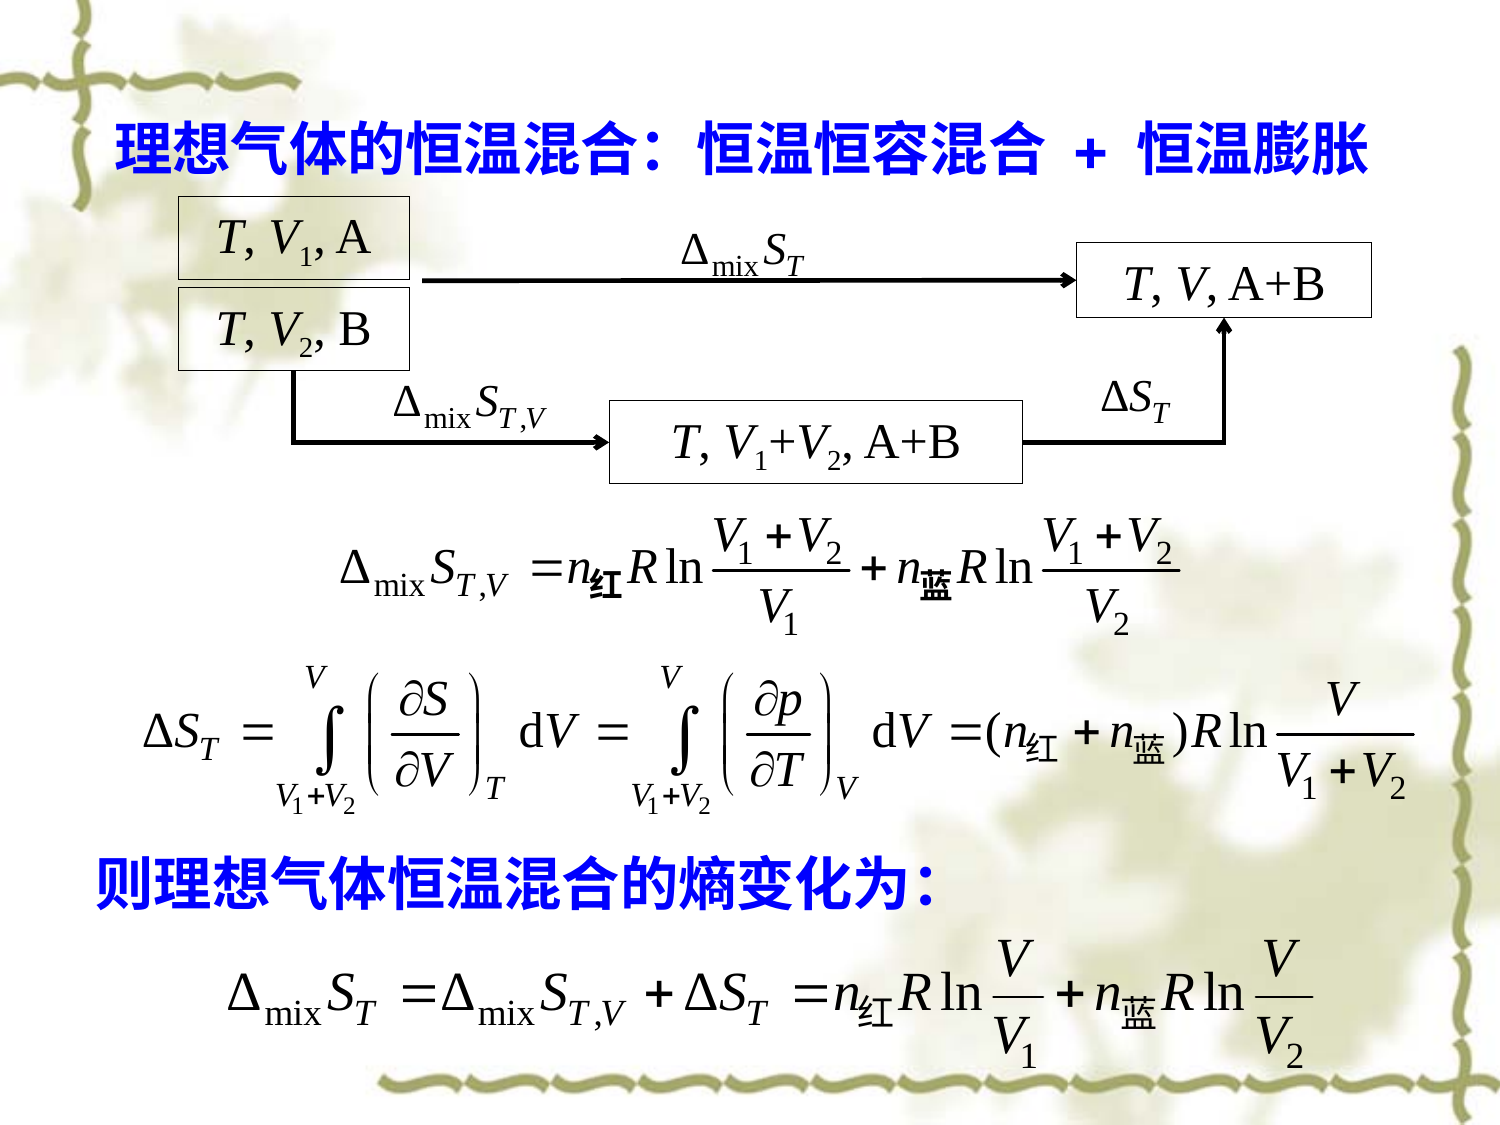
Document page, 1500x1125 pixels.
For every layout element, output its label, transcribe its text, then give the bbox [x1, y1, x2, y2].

text_box 理想气体的恒温混合：恒温恒容混合 + 恒温膨胀 [99, 104, 1421, 190]
picture [0, 0, 1500, 1125]
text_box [331, 503, 1189, 647]
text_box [134, 650, 1424, 828]
text_box 则理想气体恒温混合的熵变化为： [81, 839, 1403, 925]
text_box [177, 196, 1372, 477]
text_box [218, 923, 1323, 1081]
